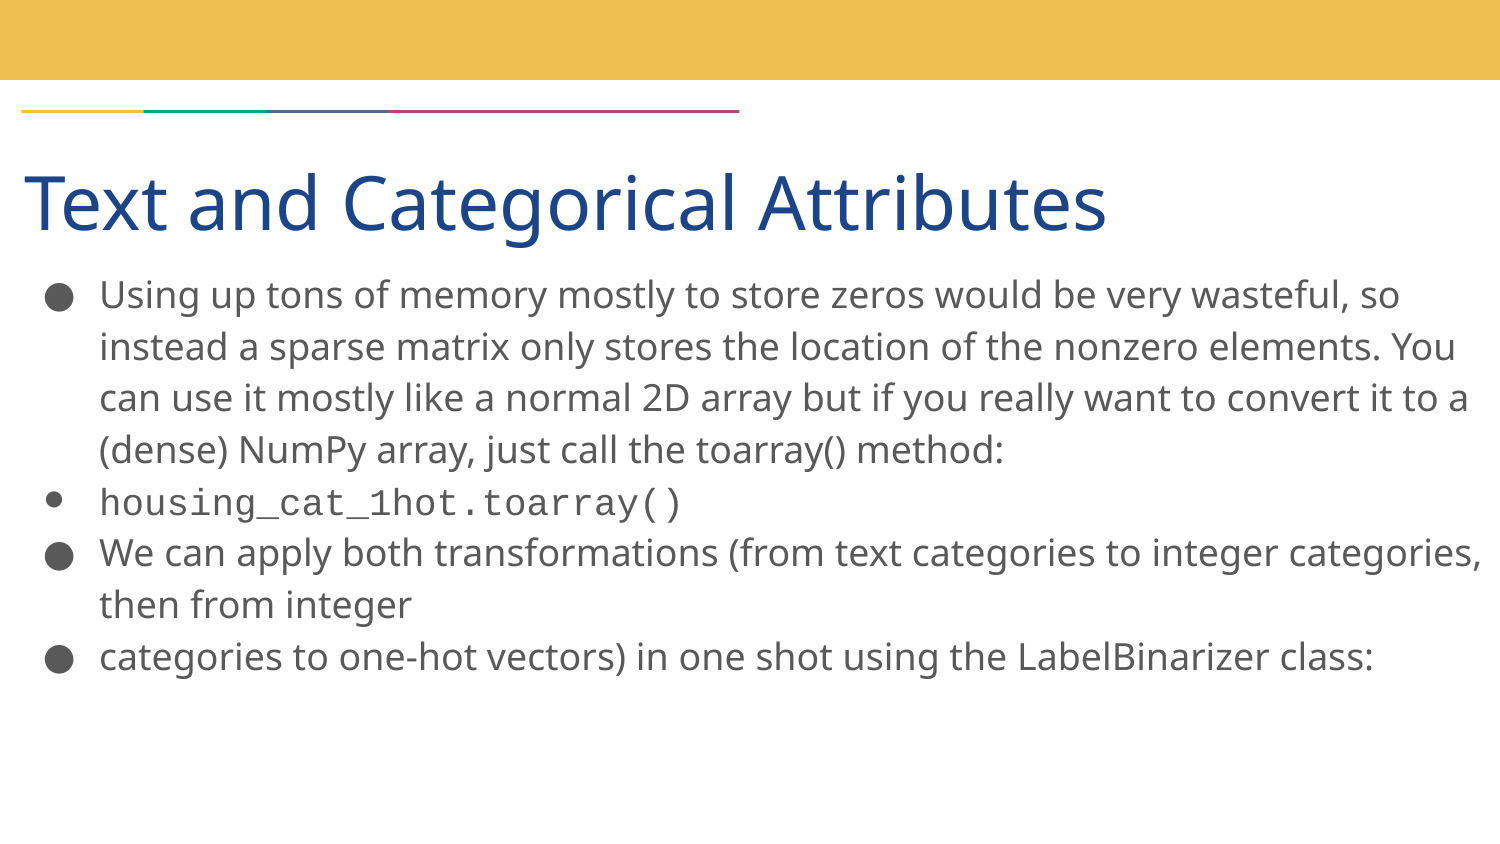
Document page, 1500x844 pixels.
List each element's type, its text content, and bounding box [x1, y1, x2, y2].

title Text and Categorical Attributes [9, 140, 1487, 229]
list Using up tons of memory mostly to store zeros would be very wasteful, so instead a sparse matrix only stores the location of the nonzero elements. You can use it mostly like a normal 2D array but if you really want to convert it to a (dense) NumPy array, just call the toarray() method: housing_cat_1hot.toarray() We can apply both transformations (from text categories to integer categories, then from integer categories to one-hot vectors) in one shot using the LabelBinarizer class: [9, 248, 1500, 830]
